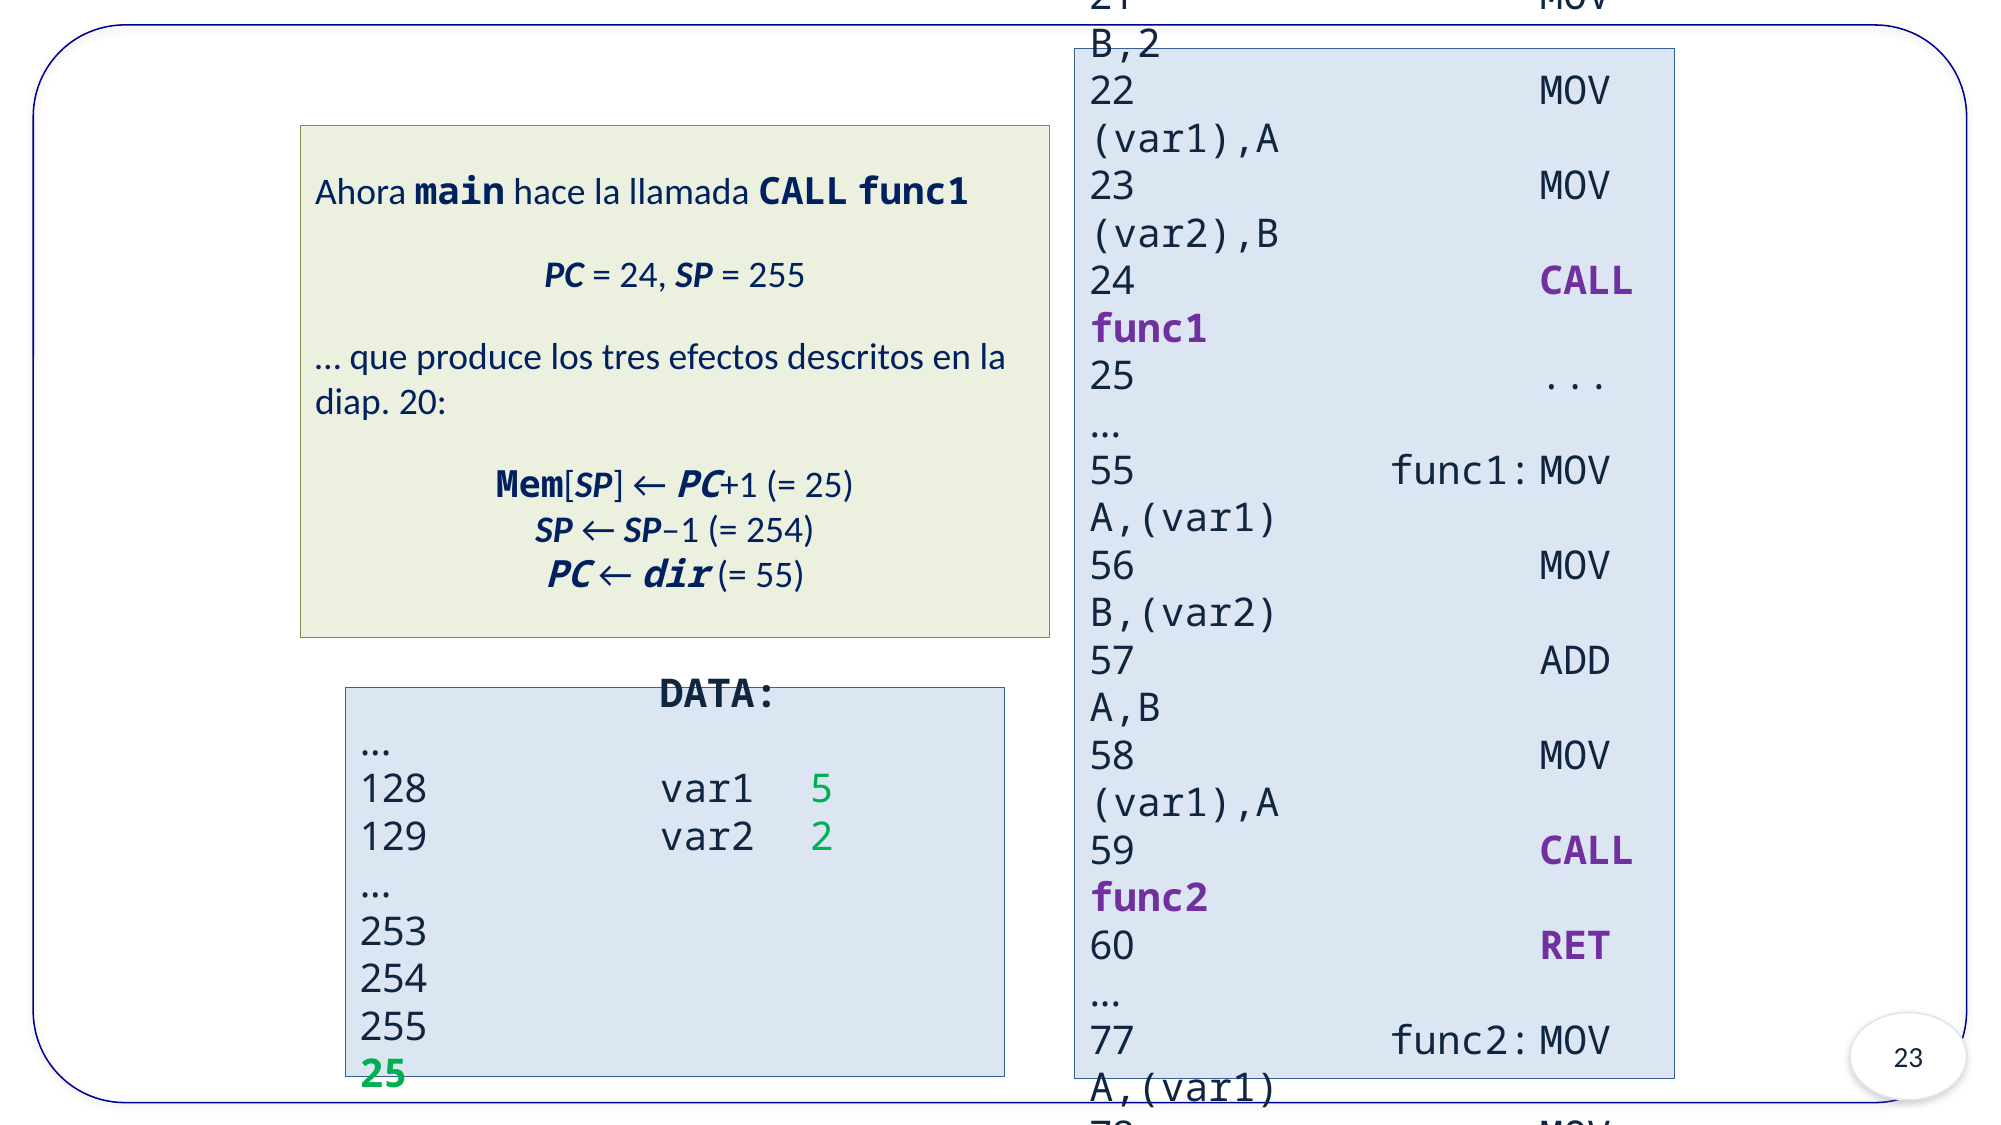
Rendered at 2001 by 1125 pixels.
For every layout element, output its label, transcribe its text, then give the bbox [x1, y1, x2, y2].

text_box CODE: ... 20 main: MOV A,5 21 MOV B,2 22 MOV (var1),A 23 MOV (var2),B 24 CALL func1 25 ... ... 55 func1: MOV A,(var1) 56 MOV B,(var2) 57 ADD A,B 58 MOV (var1),A 59 CALL func2 60 RET ... 77 func2: MOV A,(var1) 78 MOV B,(var2) 79 ADD A,B 80 RET [1074, 48, 1675, 1079]
list Ahora main hace la llamada CALL func1 PC = 24, SP = 255 … que produce los tres efectos descritos en la diap. 20: Mem[SP] ← PC+1 (= 25) SP ← SP–1 (= 254) PC ← dir (= 55) [300, 125, 1050, 638]
text_box DATA: ... 128 var1 5 129 var2 2 ... 253 254 255 25 [345, 687, 1005, 1077]
